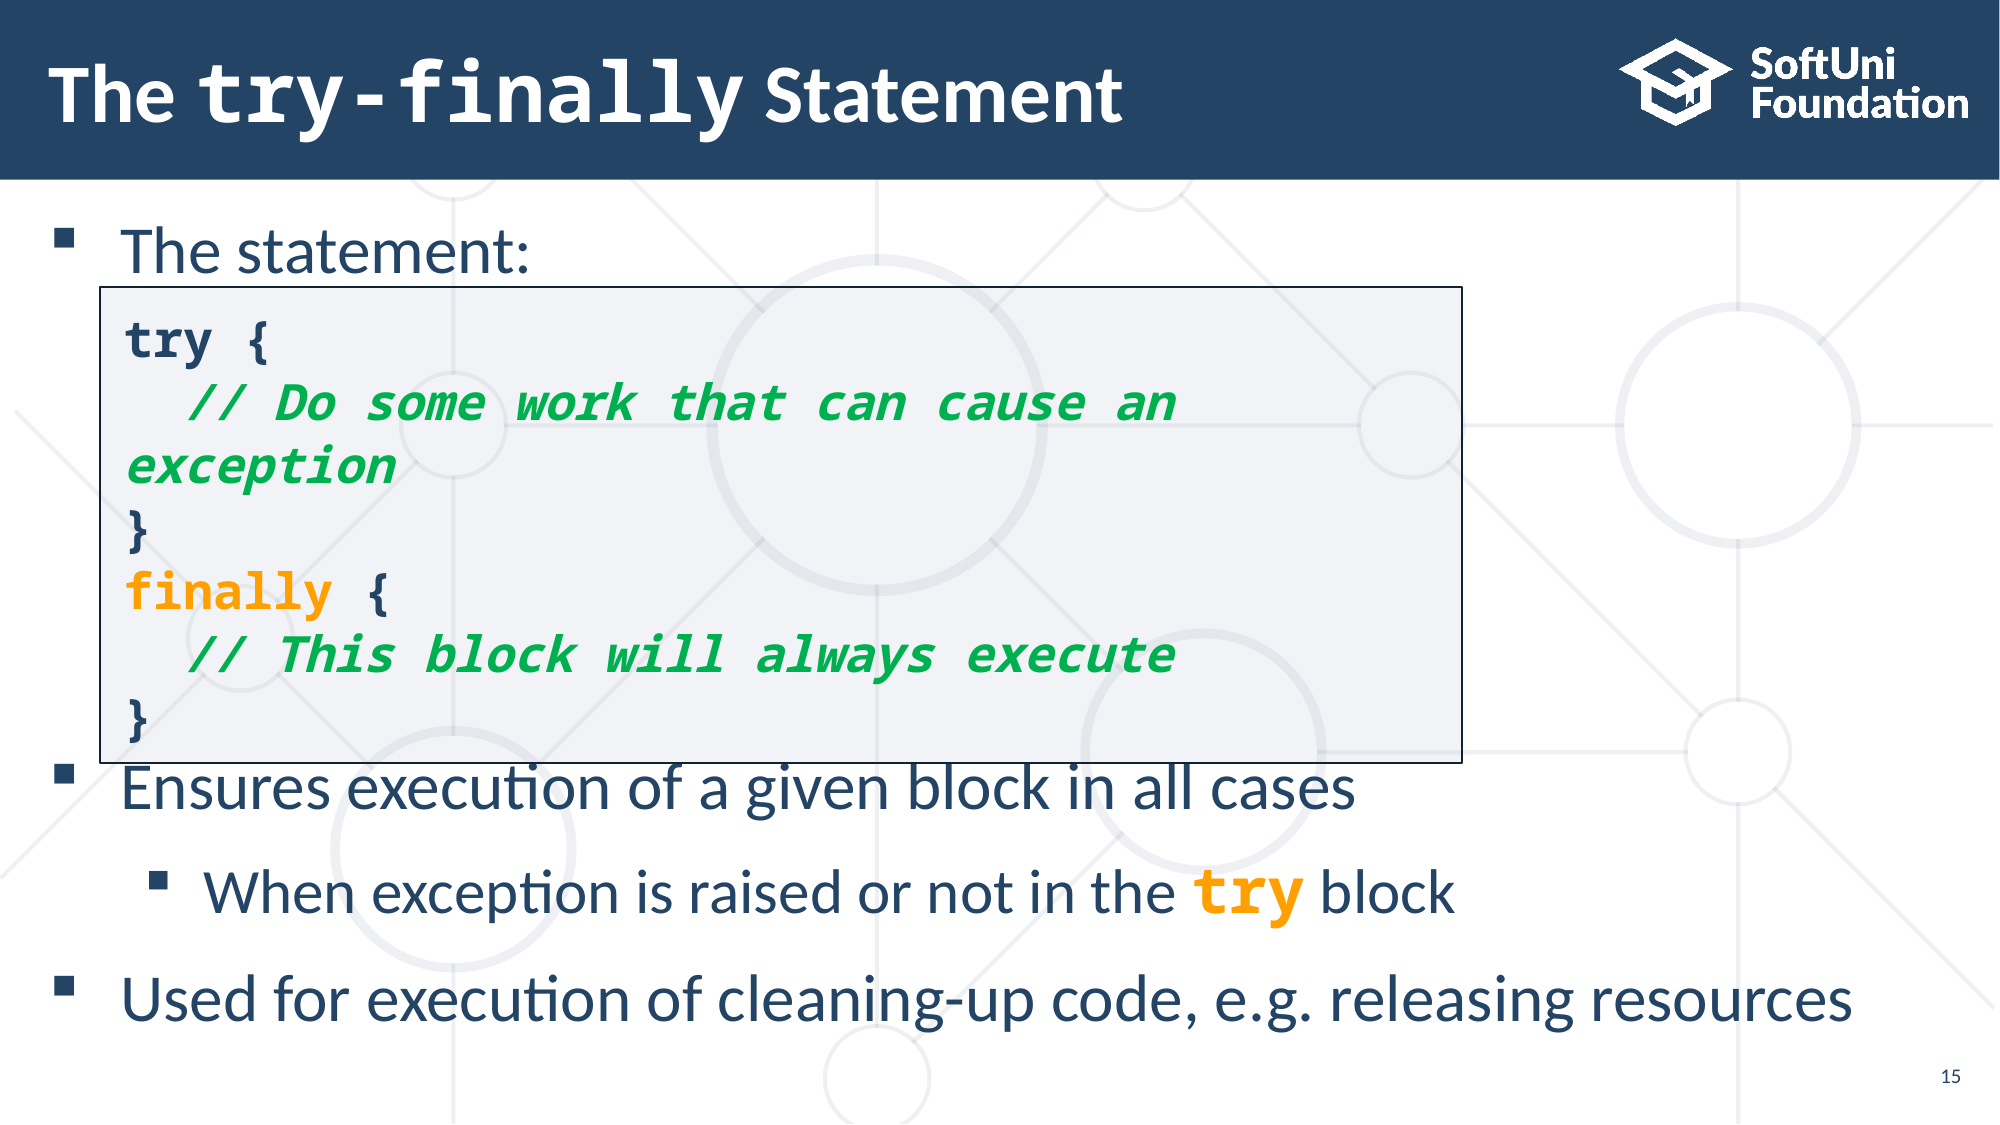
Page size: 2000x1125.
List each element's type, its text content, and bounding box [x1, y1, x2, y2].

text_box try { // Do some work that can cause an exception } finally { // This block will always execute } [99, 287, 1463, 763]
slide_number 15 [1896, 1049, 1968, 1101]
picture [1618, 38, 1968, 126]
title The try-finally Statement [31, 16, 1591, 162]
list The statement: Ensures execution of a given block in all cases When exception is raised or not in the try block Used for execution of cleaning-up code, e.g. releasing resources [31, 196, 1970, 1050]
